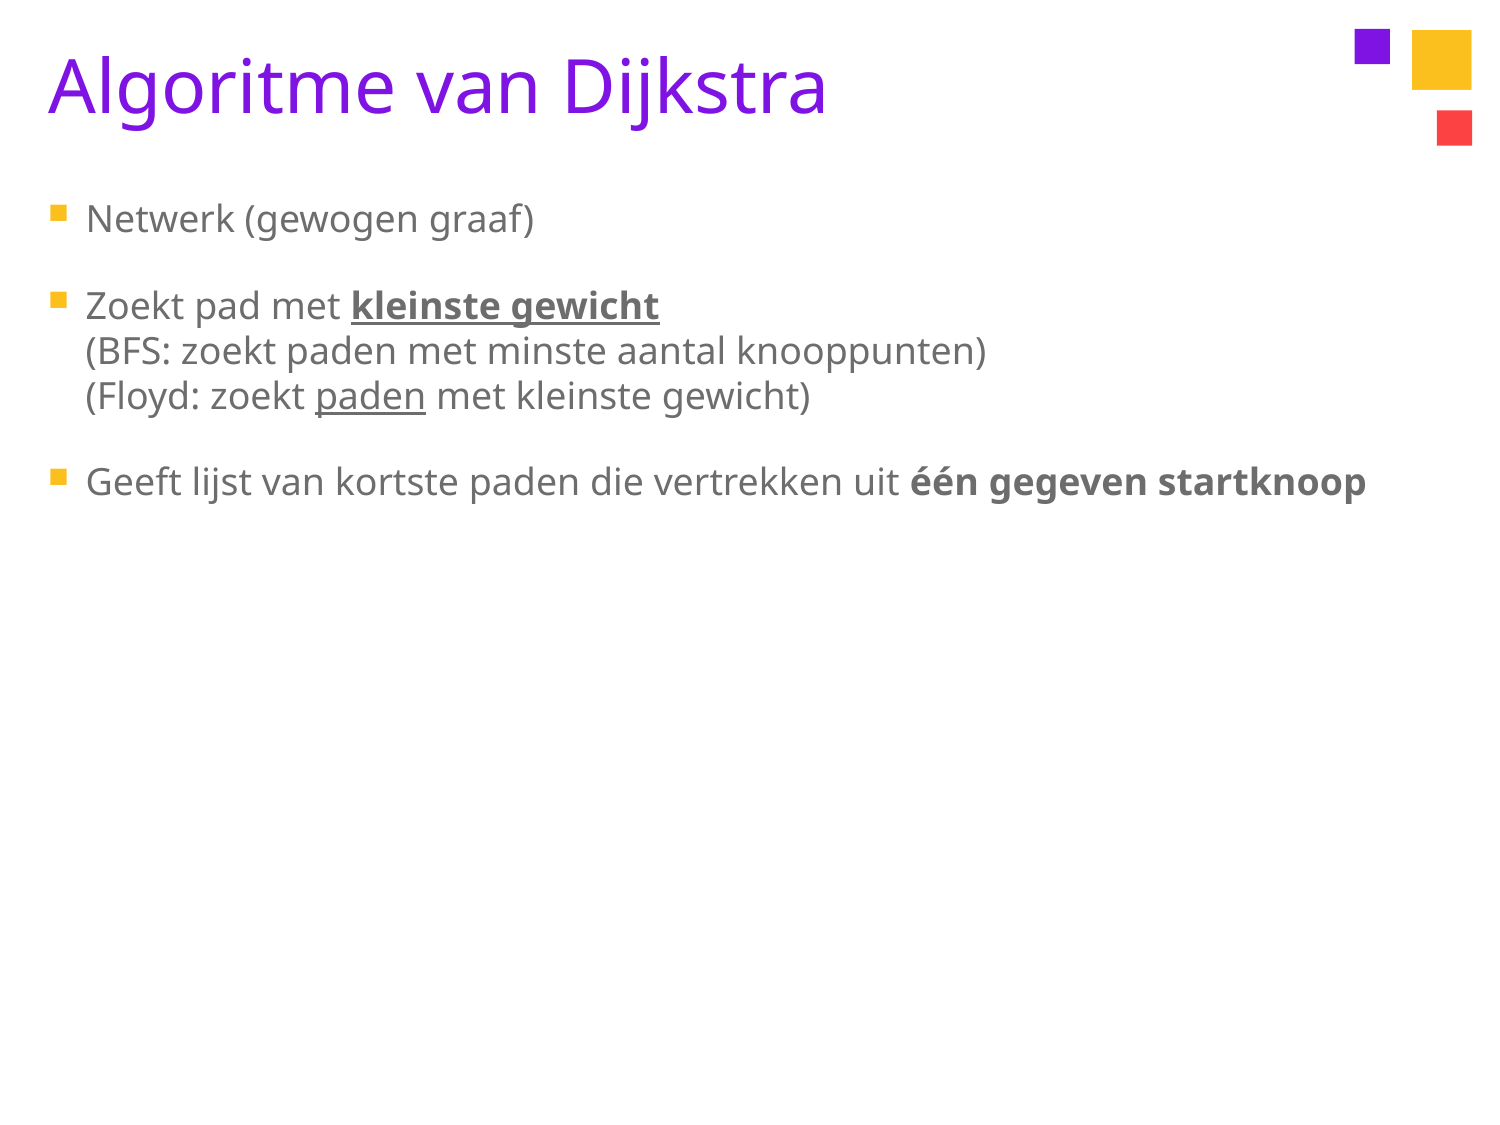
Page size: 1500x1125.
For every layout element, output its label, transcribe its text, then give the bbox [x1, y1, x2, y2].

list Netwerk (gewogen graaf) Zoekt pad met kleinste gewicht (BFS: zoekt paden met minste aantal knooppunten) (Floyd: zoekt paden met kleinste gewicht) Geeft lijst van kortste paden die vertrekken uit één gegeven startknoop [33, 187, 1465, 1028]
title Algoritme van Dijkstra [33, 30, 1273, 156]
